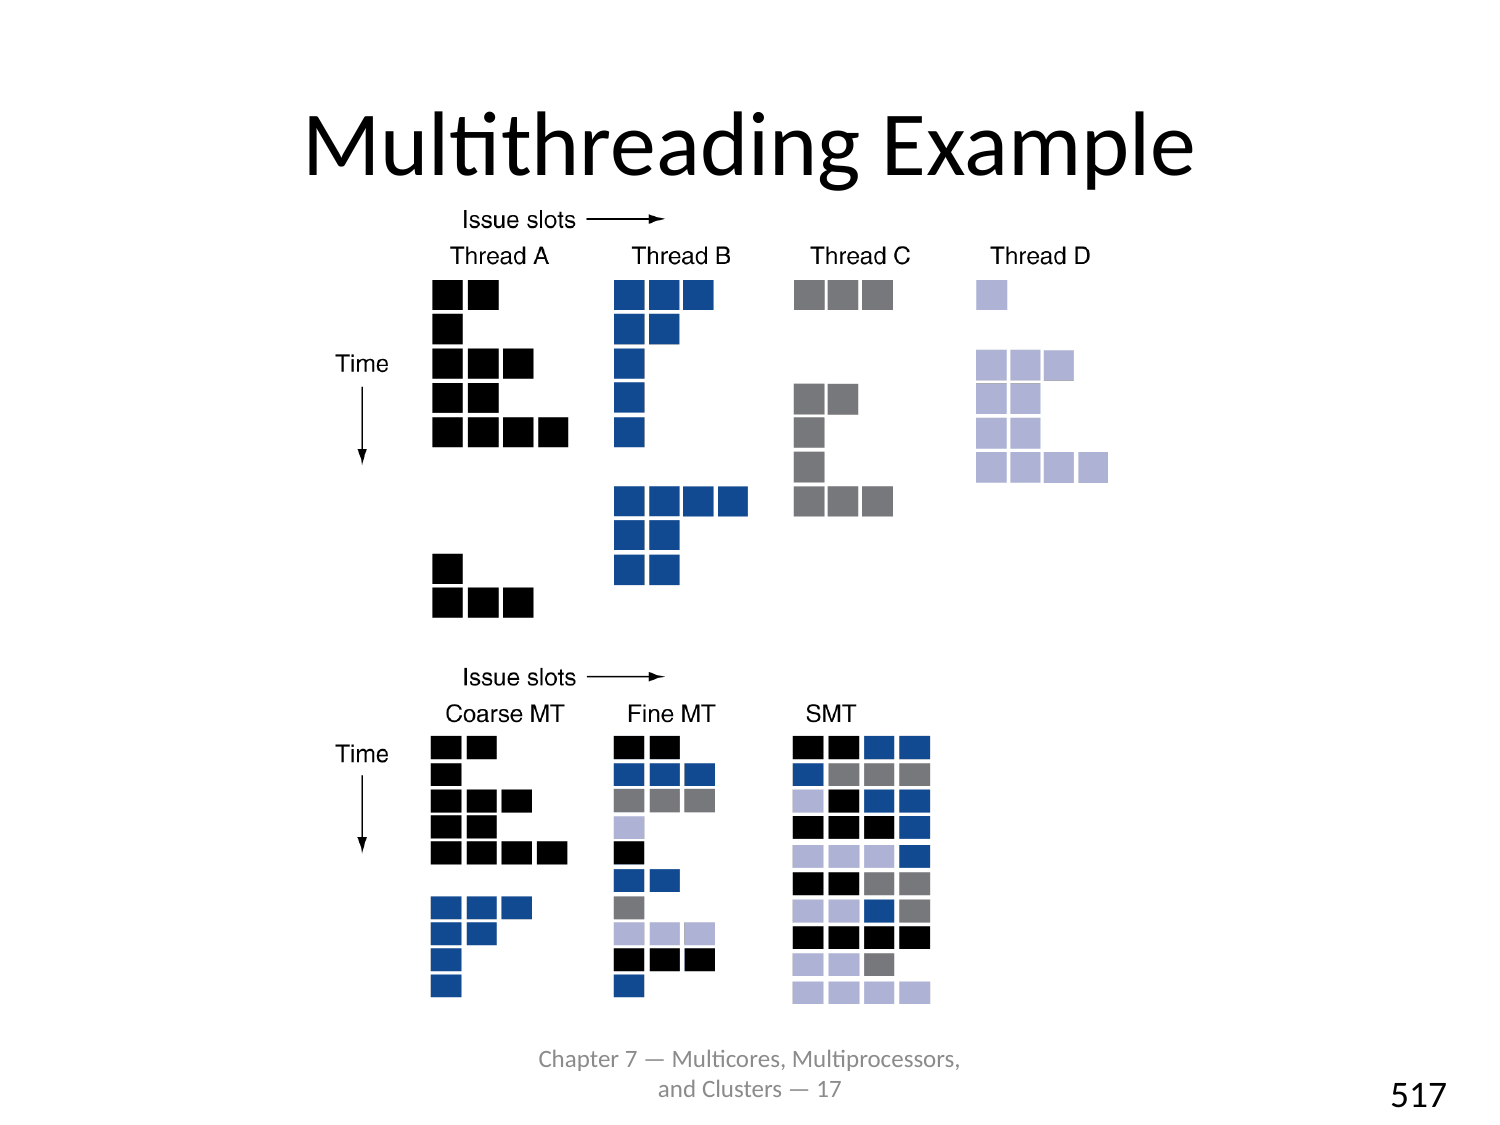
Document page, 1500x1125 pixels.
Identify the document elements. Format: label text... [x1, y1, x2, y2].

title Multithreading Example [75, 45, 1425, 233]
text_box 517 [1375, 1062, 1463, 1123]
picture [335, 209, 1108, 1005]
footer Chapter 7 — Multicores, Multiprocessors, and Clusters — 17 [512, 1042, 988, 1103]
